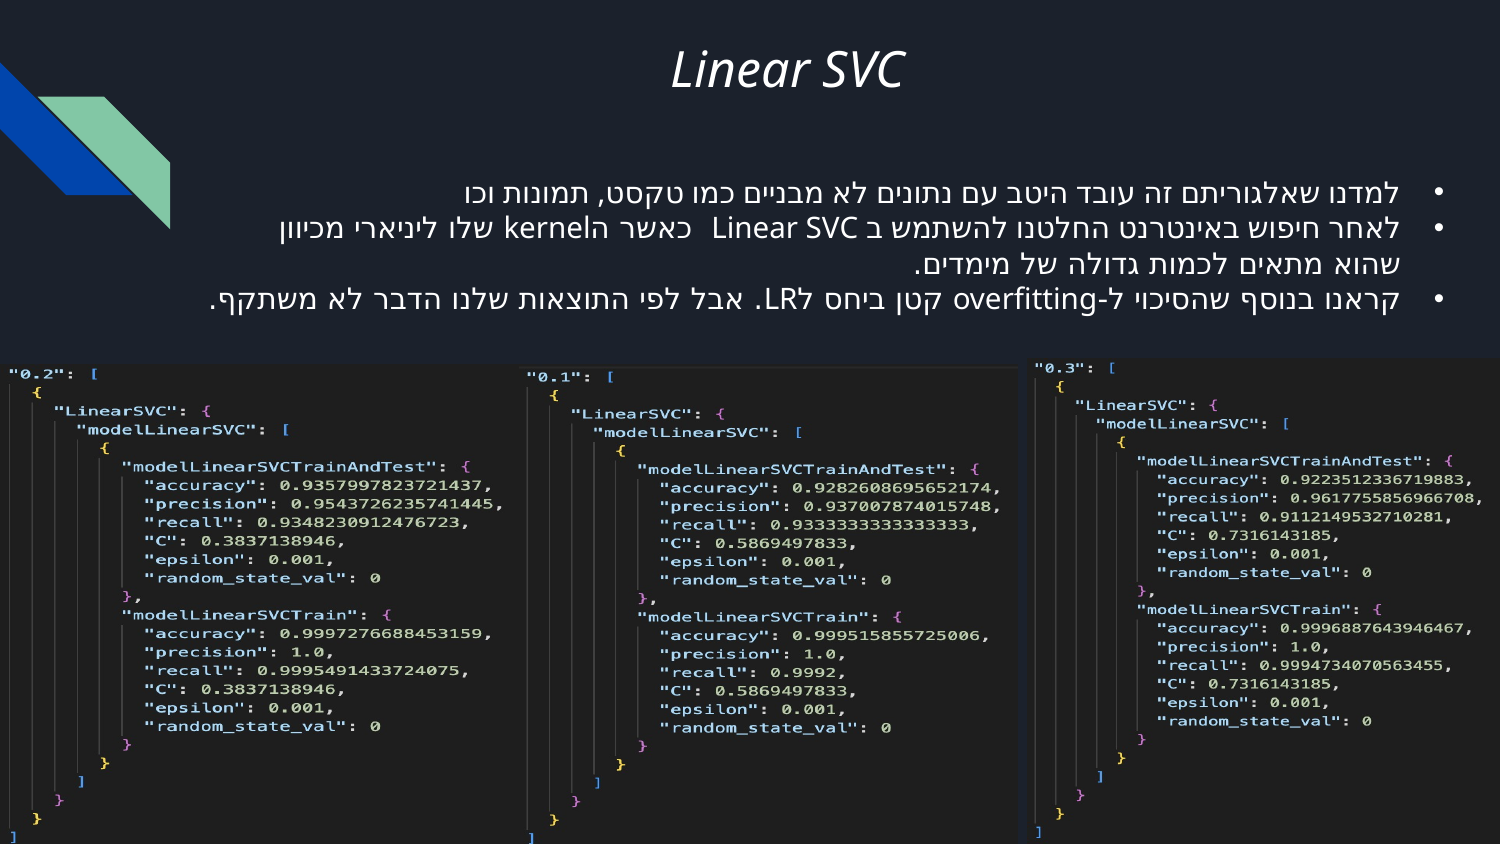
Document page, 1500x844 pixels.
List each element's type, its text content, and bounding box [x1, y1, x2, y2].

text_box למדנו שאלגוריתם זה עובד היטב עם נתונים לא מבניים כמו טקסט, תמונות וכו לאחר חיפוש באינטרנט החלטנו להשתמש ב Linear SVC כאשר הkernel שלו ליניארי מכיוון שהוא מתאים לכמות גדולה של מימדים. קראנו בנוסף שהסיכוי ל-overfitting קטן ביחס לLR. אבל לפי התוצאות שלנו הדבר לא משתקף. [190, 158, 1459, 364]
title Linear SVC [210, 22, 1365, 158]
picture [1026, 358, 1500, 844]
picture [0, 364, 1018, 844]
